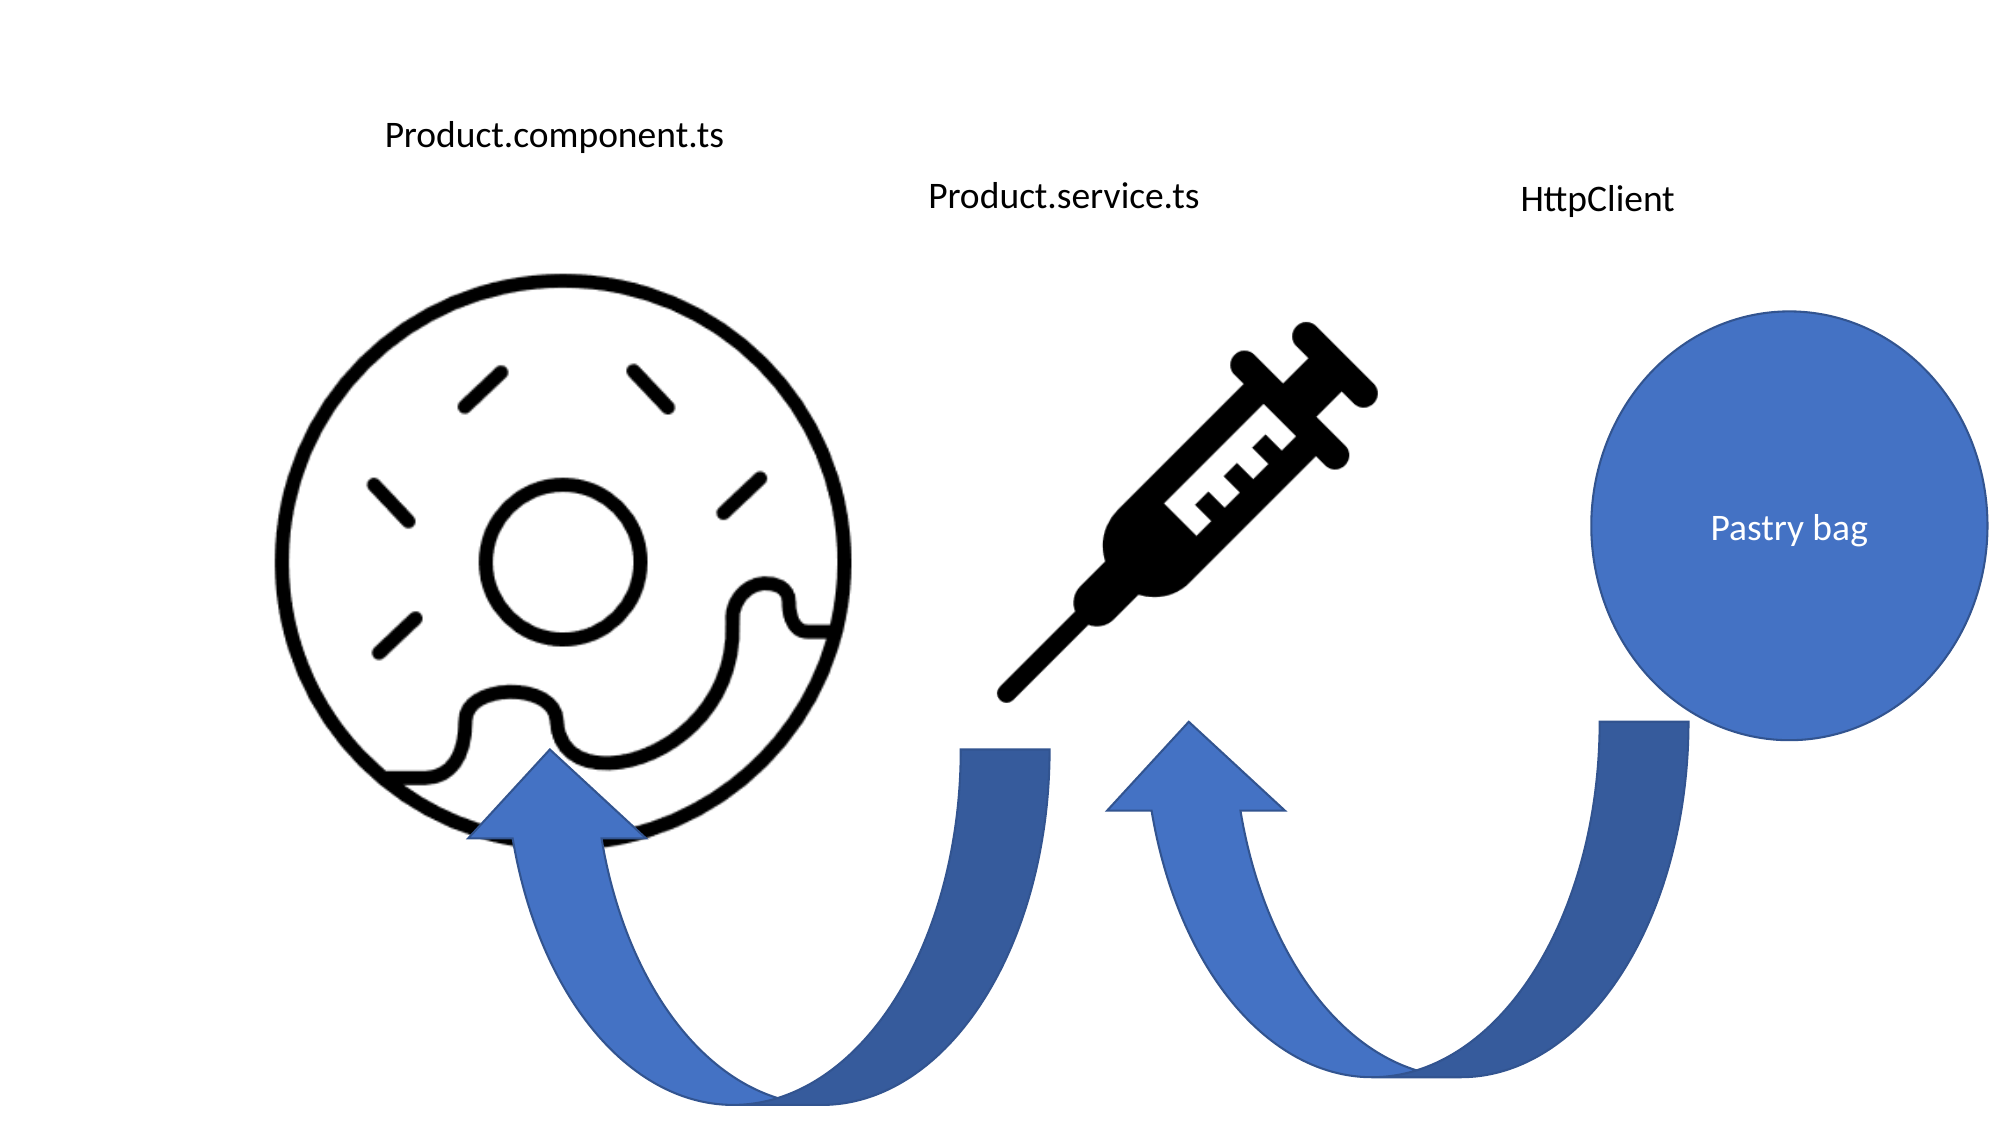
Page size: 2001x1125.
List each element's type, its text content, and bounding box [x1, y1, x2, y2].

picture [226, 225, 901, 900]
text_box Product.component.ts [370, 102, 801, 163]
text_box [525, 748, 1051, 1106]
text_box [1104, 720, 1690, 1079]
text_box Pastry bag [1590, 310, 1989, 742]
text_box HttpClient [1505, 166, 1937, 227]
picture [959, 284, 1416, 741]
text_box Product.service.ts [913, 163, 1344, 223]
